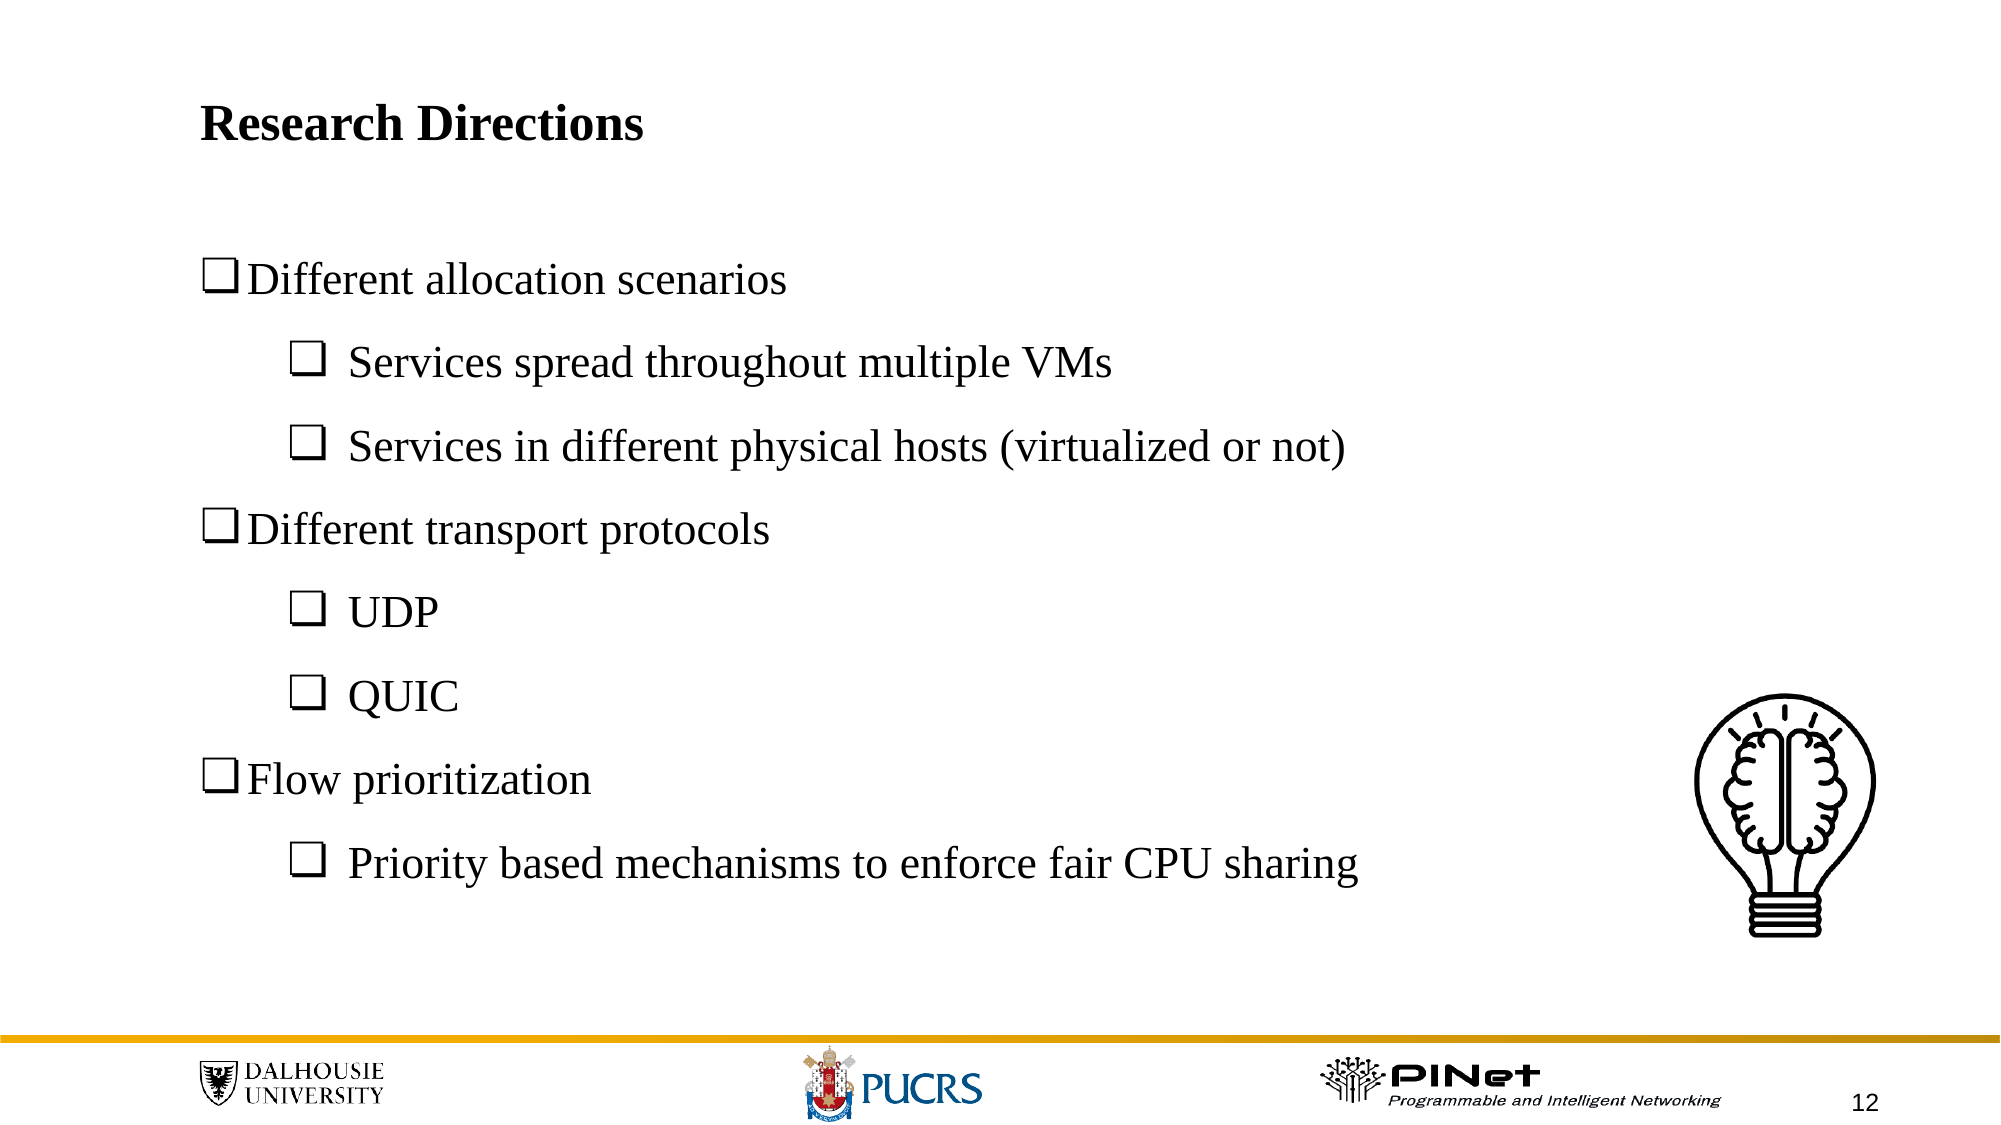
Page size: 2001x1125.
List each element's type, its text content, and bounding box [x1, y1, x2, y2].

text_box Different allocation scenarios Services spread throughout multiple VMs Services in different physical hosts (virtualized or not) Different transport protocols UDP QUIC Flow prioritization Priority based mechanisms to enforce fair CPU sharing [197, 219, 1588, 888]
text_box [199, 1061, 384, 1106]
slide_number ‹#› [1845, 1081, 1886, 1125]
picture [1604, 633, 1968, 997]
title Research Directions [197, 85, 721, 219]
picture [803, 1045, 982, 1122]
text_box [0, 1035, 2000, 1043]
picture [1316, 1047, 1795, 1125]
